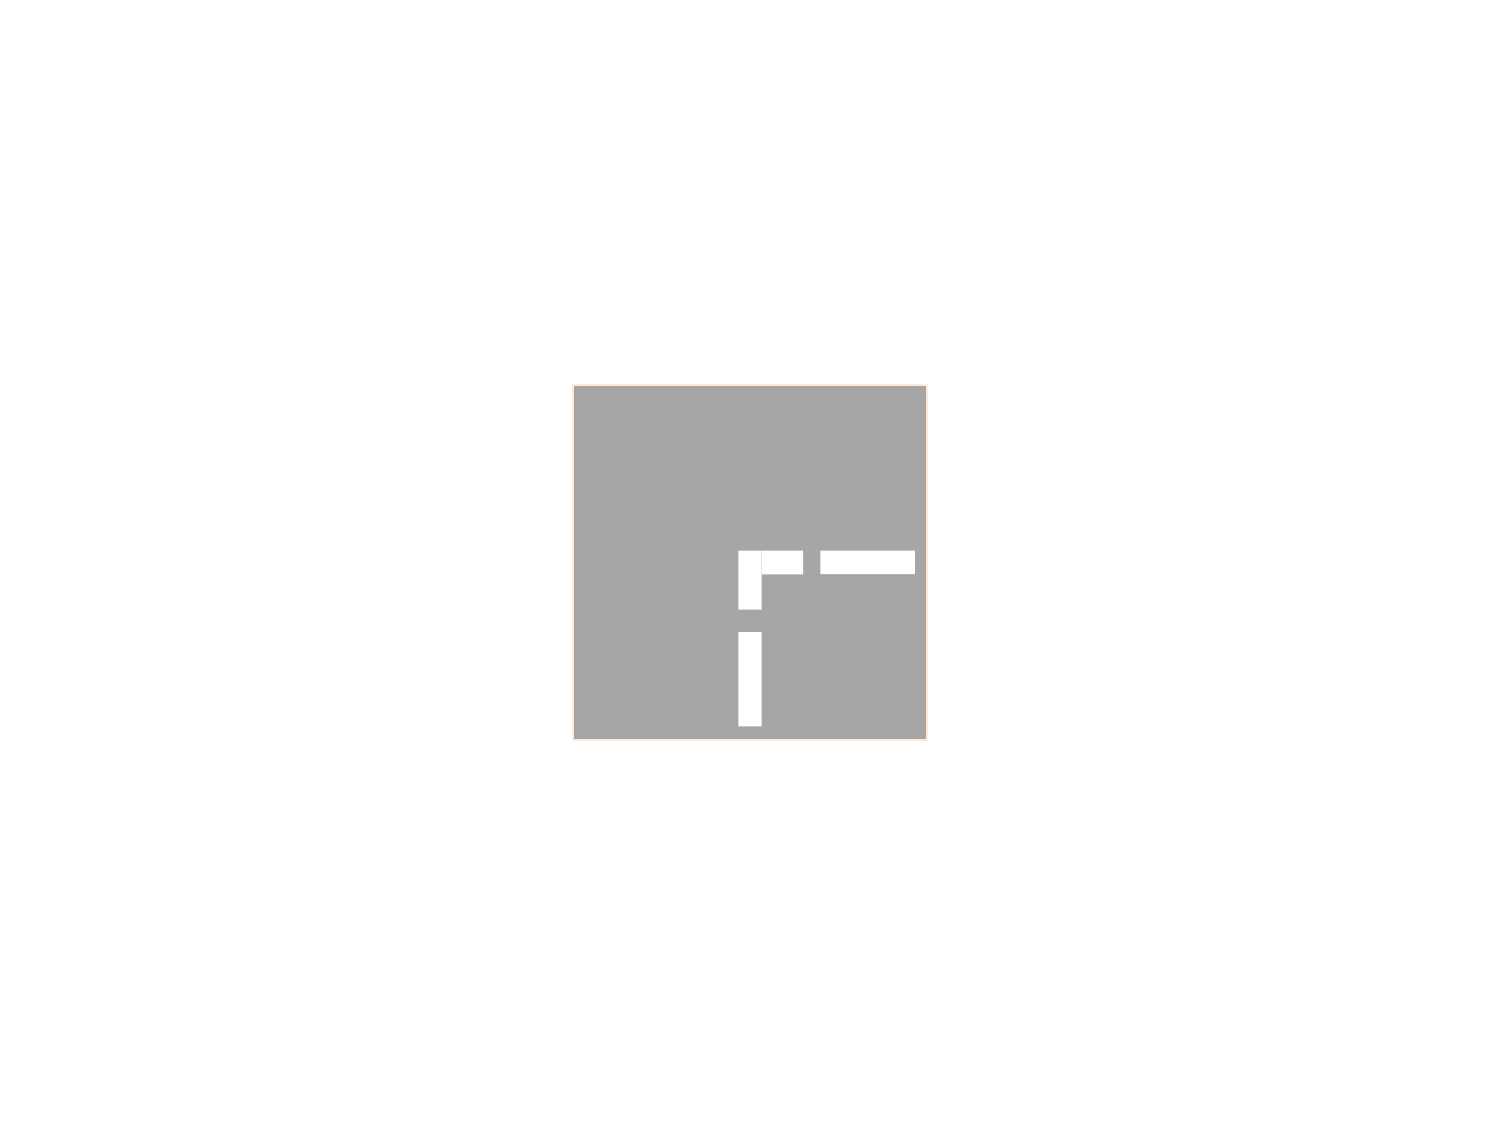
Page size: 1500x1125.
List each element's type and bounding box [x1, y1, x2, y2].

text_box [818, 549, 917, 576]
text_box [736, 630, 764, 729]
text_box [764, 549, 805, 576]
text_box [736, 549, 764, 612]
text_box [571, 383, 929, 742]
